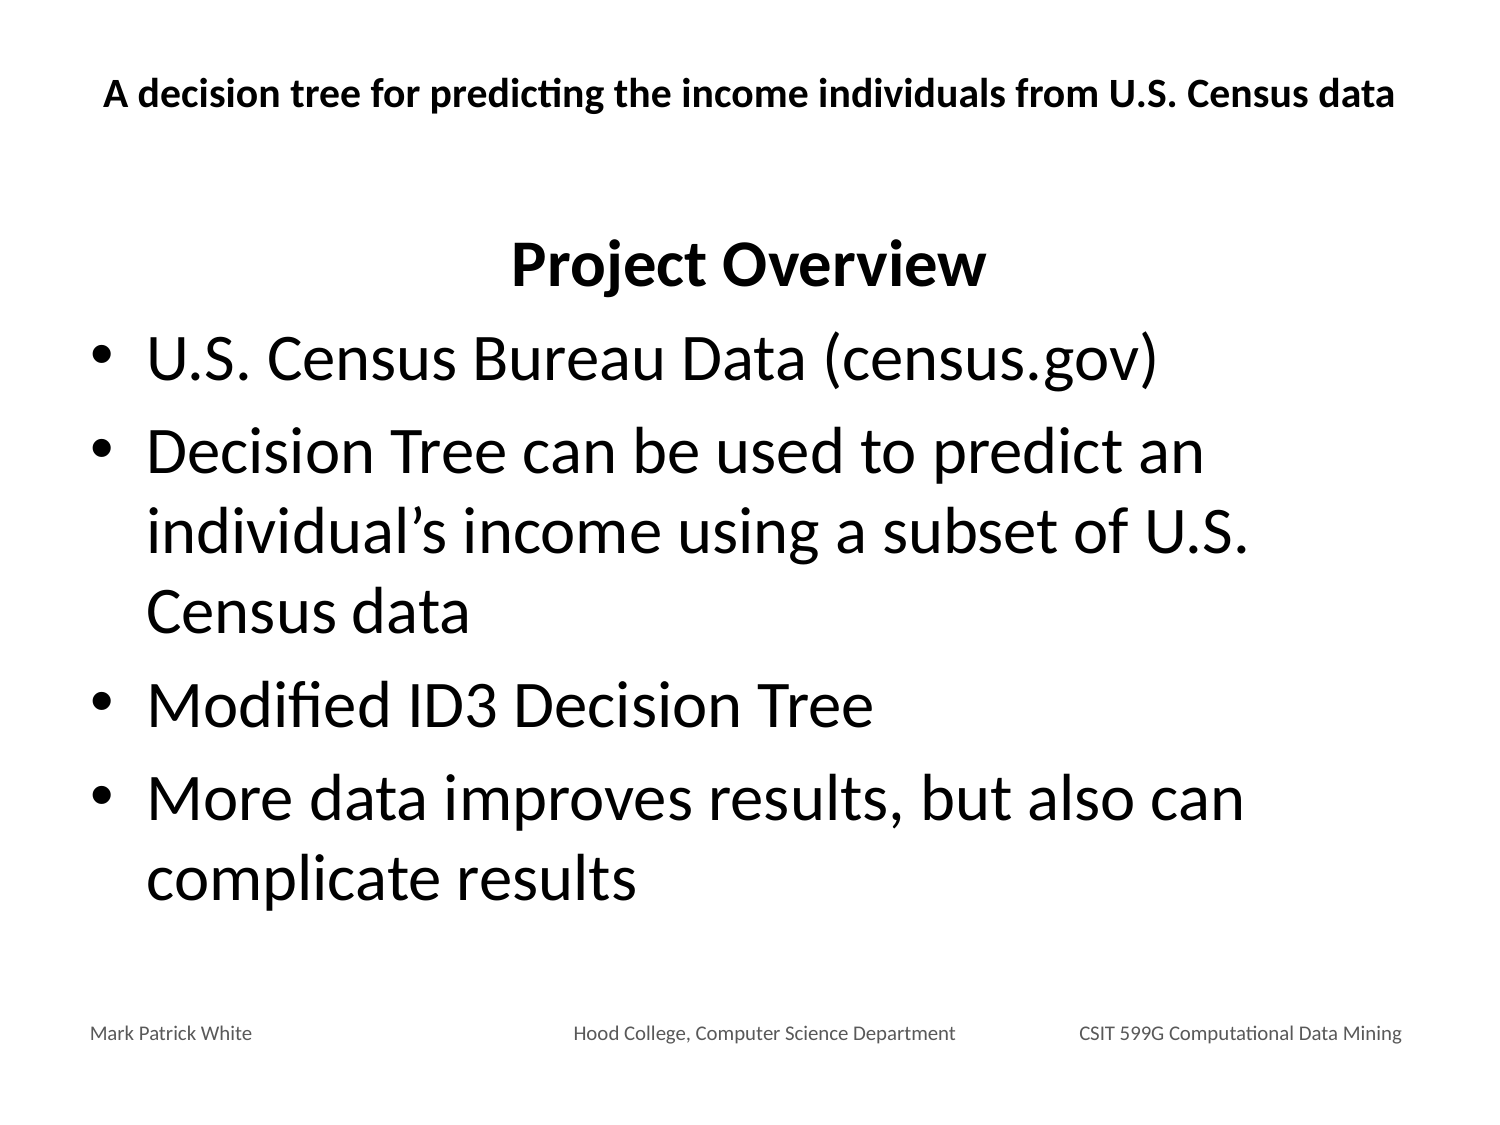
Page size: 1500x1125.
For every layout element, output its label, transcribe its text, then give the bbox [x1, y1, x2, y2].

list Project Overview U.S. Census Bureau Data (census.gov) Decision Tree can be used to predict an individual’s income using a subset of U.S. Census data Modified ID3 Decision Tree More data improves results, but also can complicate results [75, 212, 1425, 950]
title A decision tree for predicting the income individuals from U.S. Census data [75, 45, 1425, 138]
text_box Mark Patrick White Hood College, Computer Science Department CSIT 599G Computational Data Mining [74, 1012, 1425, 1053]
